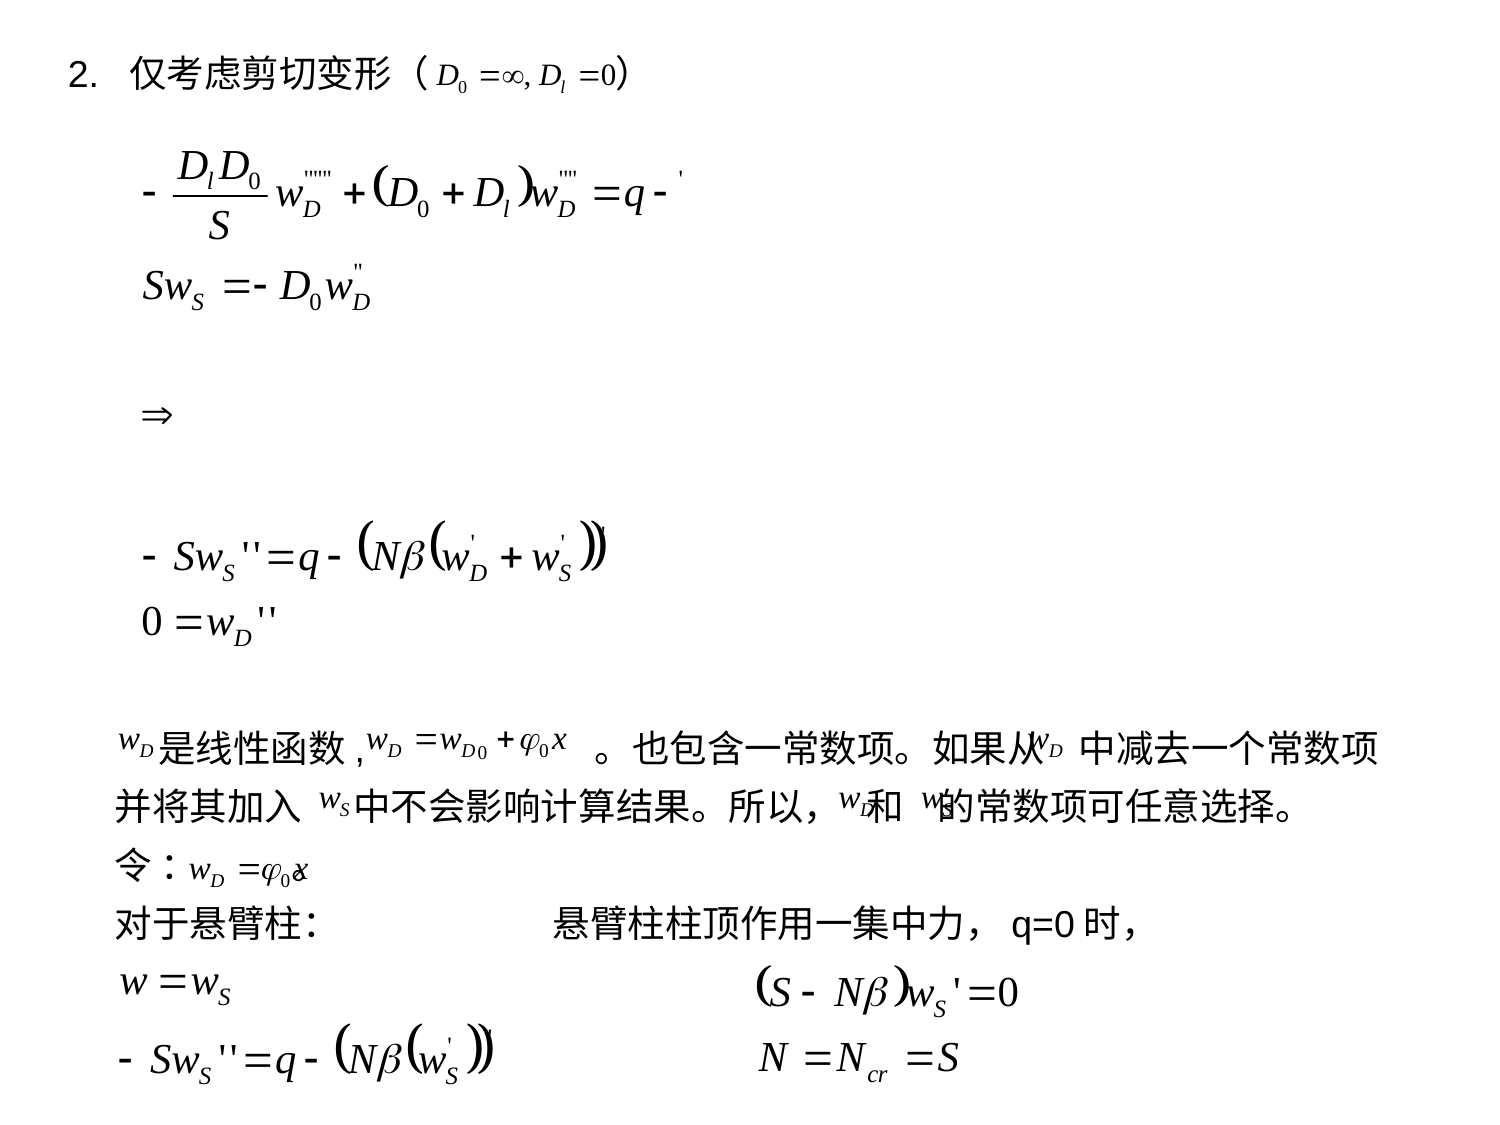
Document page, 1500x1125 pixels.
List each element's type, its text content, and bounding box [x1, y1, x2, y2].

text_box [111, 715, 160, 764]
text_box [312, 774, 358, 826]
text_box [749, 963, 1028, 1093]
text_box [359, 715, 574, 767]
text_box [430, 54, 621, 102]
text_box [832, 774, 881, 823]
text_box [111, 951, 500, 1095]
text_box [915, 774, 961, 826]
text_box 是线性函数, 。也包含一常数项。如果从 中减去一个常数项并将其加入 中不会影响计算结果。所以， 和 的常数项可任意选择。 令 ： 。 对于悬臂柱： 悬臂柱柱顶作用一集中力，q=0时， [100, 704, 1412, 1012]
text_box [135, 136, 690, 657]
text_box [1021, 715, 1069, 764]
text_box 2. 仅考虑剪切变形（ ） [53, 42, 1279, 103]
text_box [182, 845, 314, 897]
